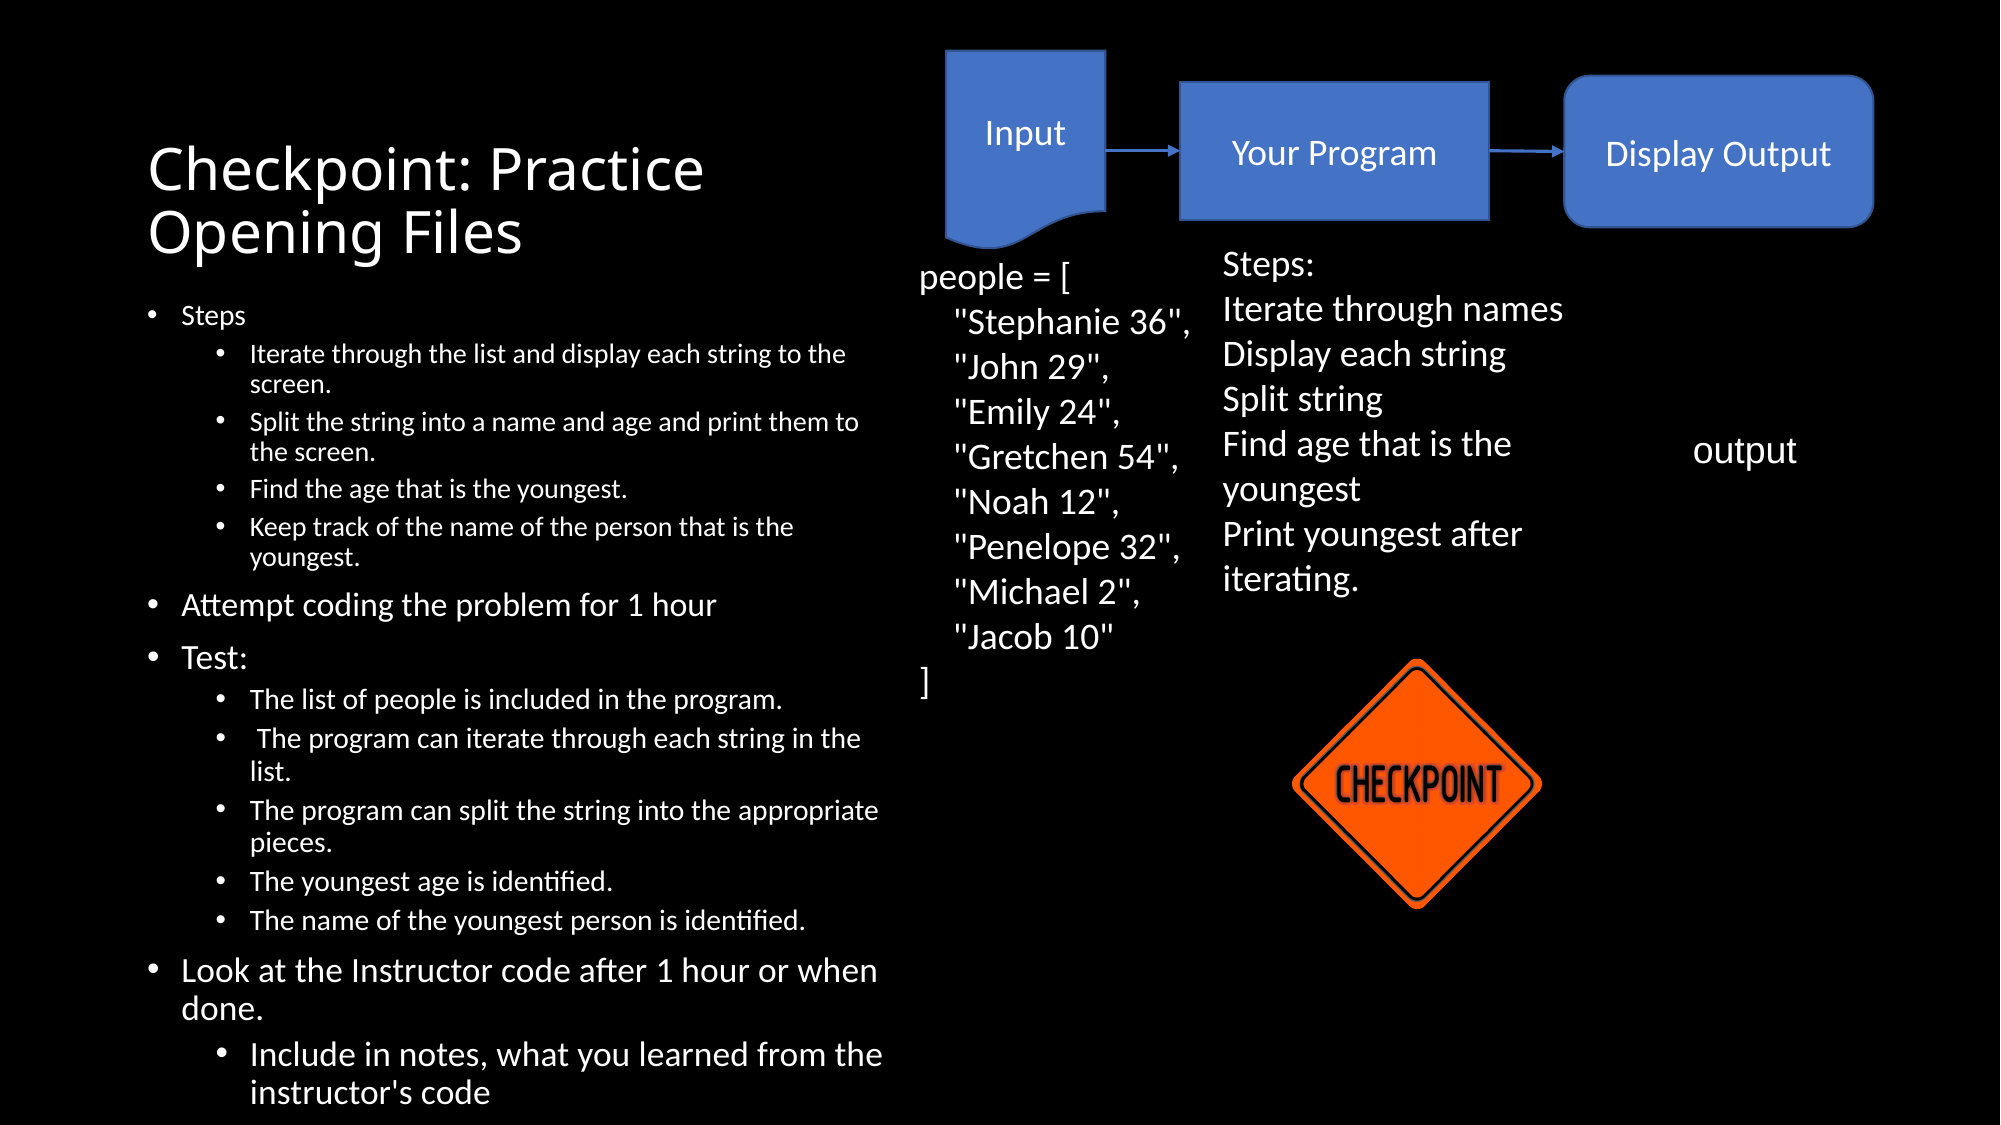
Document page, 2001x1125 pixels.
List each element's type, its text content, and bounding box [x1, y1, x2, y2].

text_box Your Program [1179, 81, 1490, 221]
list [1280, 637, 1552, 926]
text_box Display Output [1563, 74, 1875, 229]
list Steps Iterate through the list and display each string to the screen. Split the string into a name and age and print them to the screen. Find the age that is the youngest. Keep track of the name of the person that is the youngest. Attempt coding the problem for 1 hour Test: The list of people is included in the program. The program can iterate through each string in the list. The program can split the string into the appropriate pieces. The youngest age is identified. The name of the youngest person is identified. Look at the Instructor code after 1 hour or when done. Include in notes, what you learned from the instructor's code [132, 287, 905, 1125]
title Checkpoint: Practice Opening Files [132, 130, 920, 287]
text_box output [1677, 418, 1874, 479]
text_box Steps: Iterate through names Display each string Split string Find age that is the youngest Print youngest after iterating. [1207, 231, 1625, 697]
text_box people = [ "Stephanie 36", "John 29", "Emily 24", "Gretchen 54", "Noah 12", "Penelope 32", "Michael 2", "Jacob 10" ] [904, 244, 1321, 710]
text_box Input [945, 49, 1107, 244]
